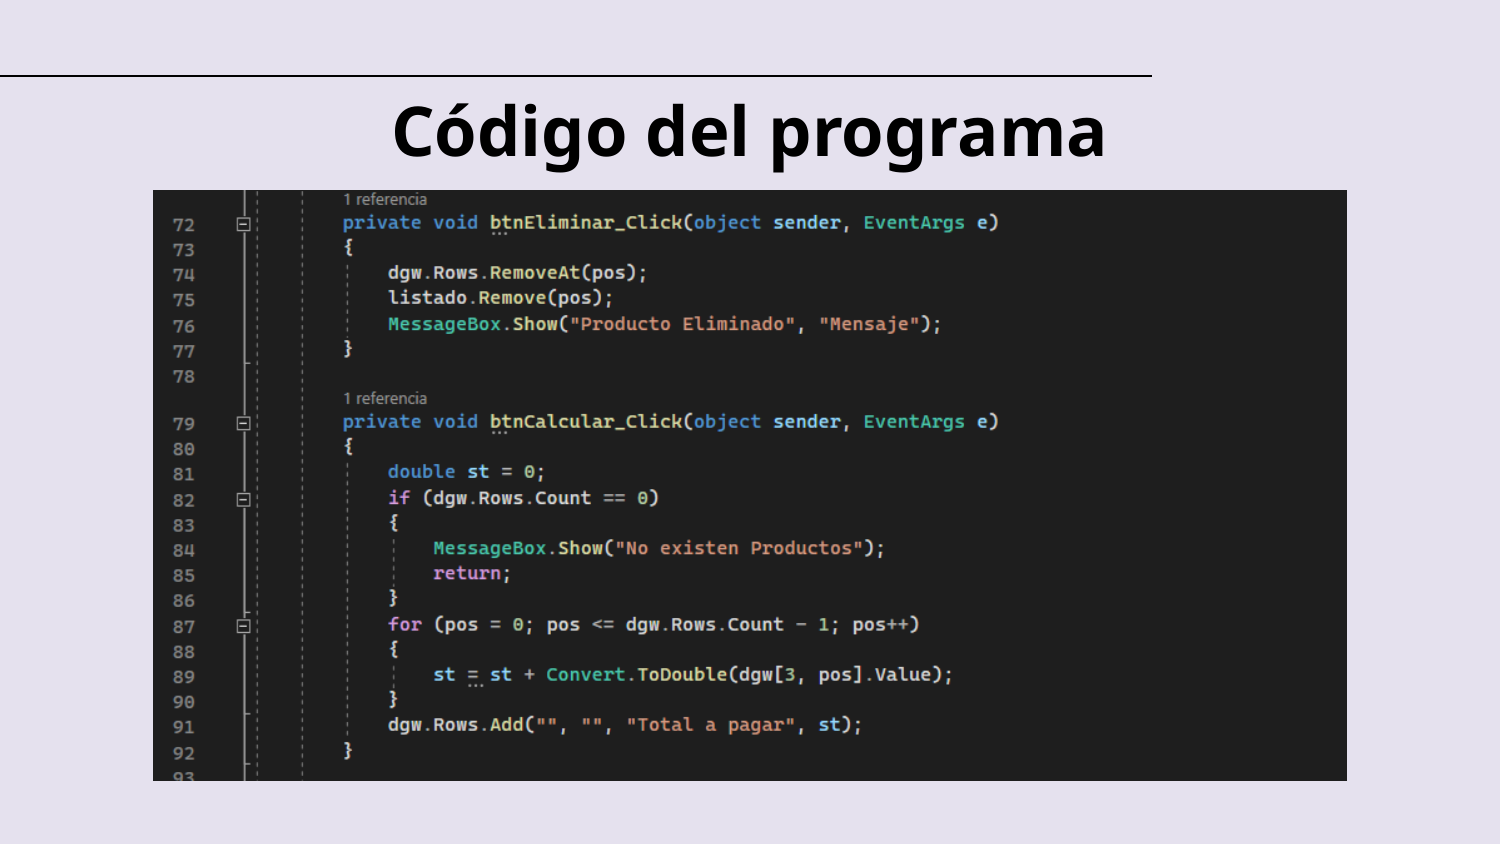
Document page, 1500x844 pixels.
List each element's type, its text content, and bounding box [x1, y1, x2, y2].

title Código del programa [116, 72, 1383, 167]
picture [153, 189, 1347, 781]
